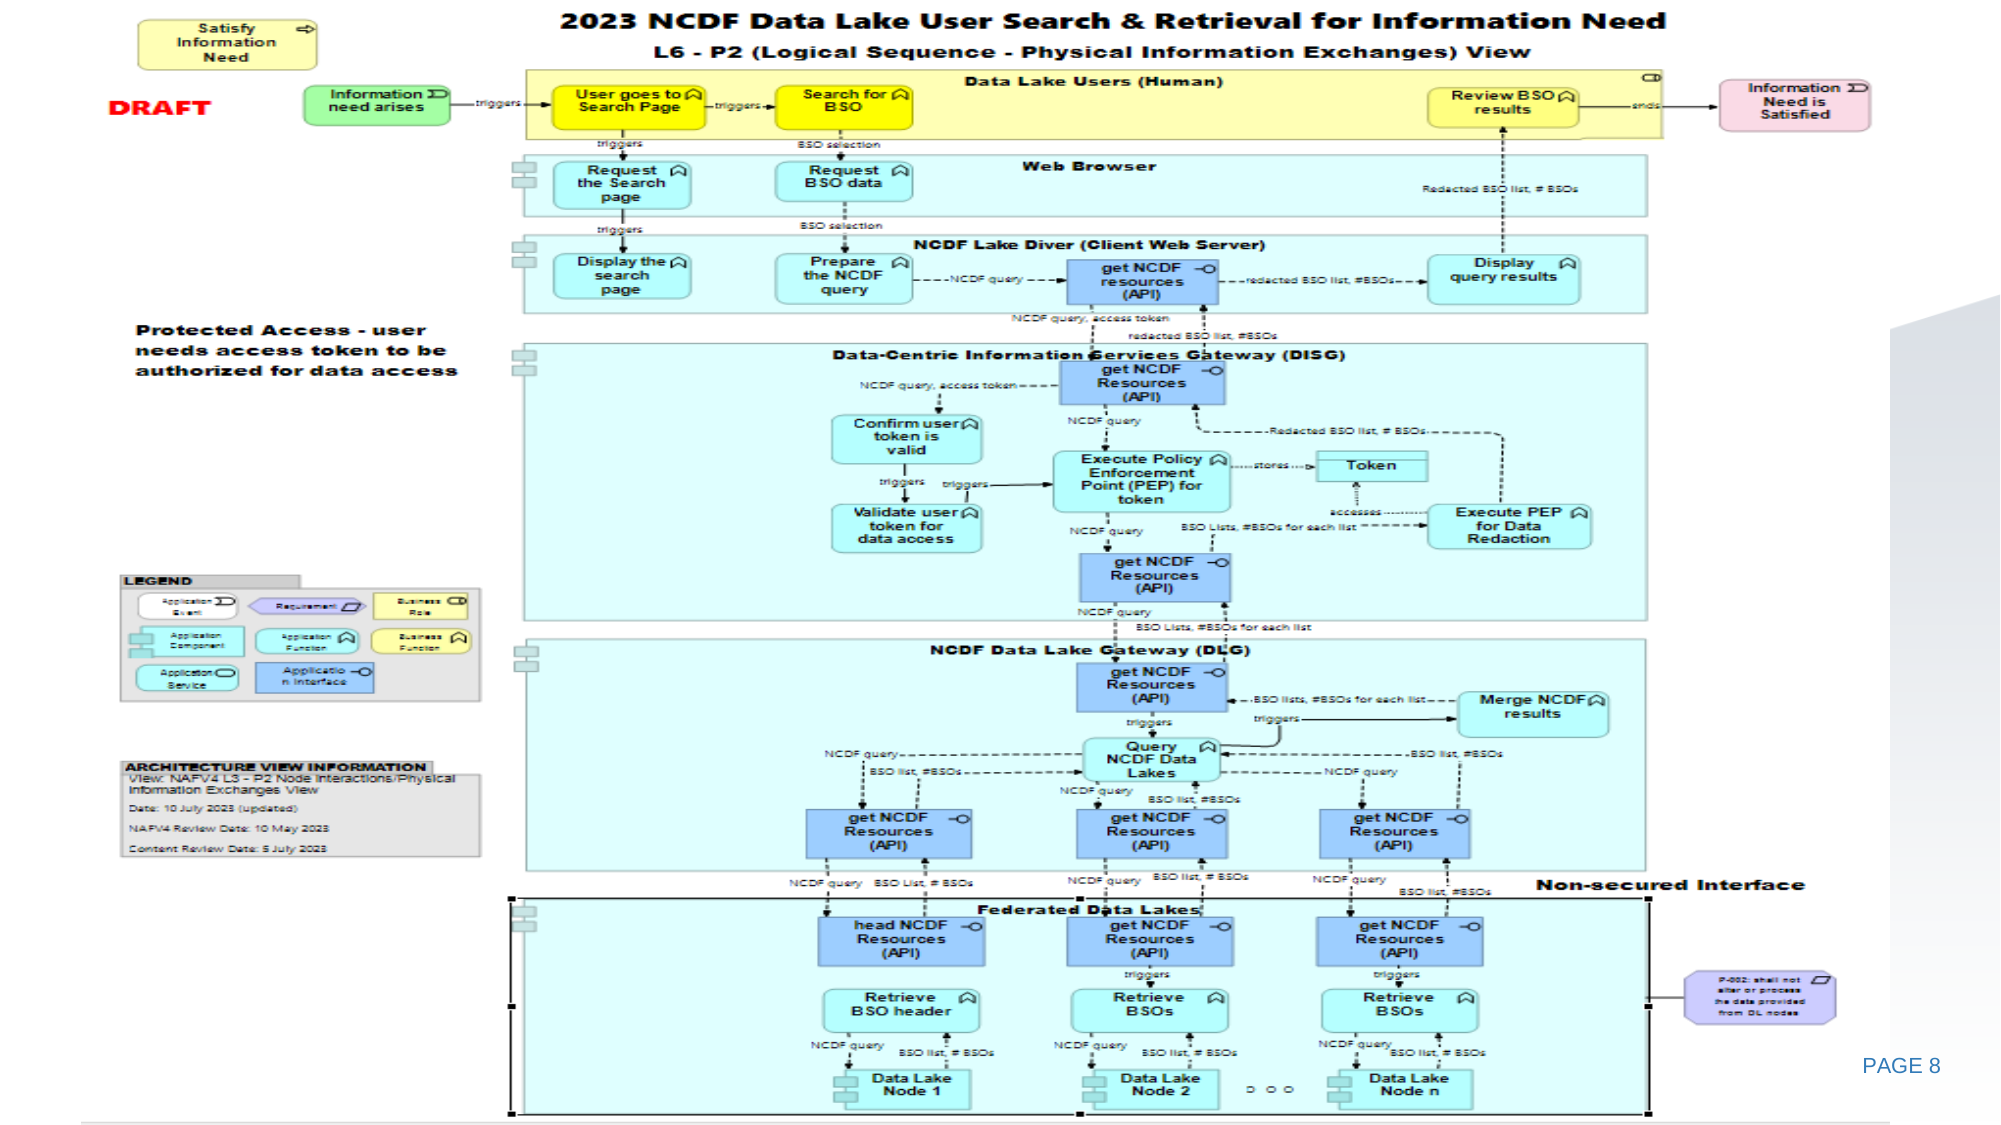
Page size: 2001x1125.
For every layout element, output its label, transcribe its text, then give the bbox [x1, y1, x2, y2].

picture [0, 0, 2001, 1125]
slide_number PAGE 8 [1890, 1034, 1956, 1095]
